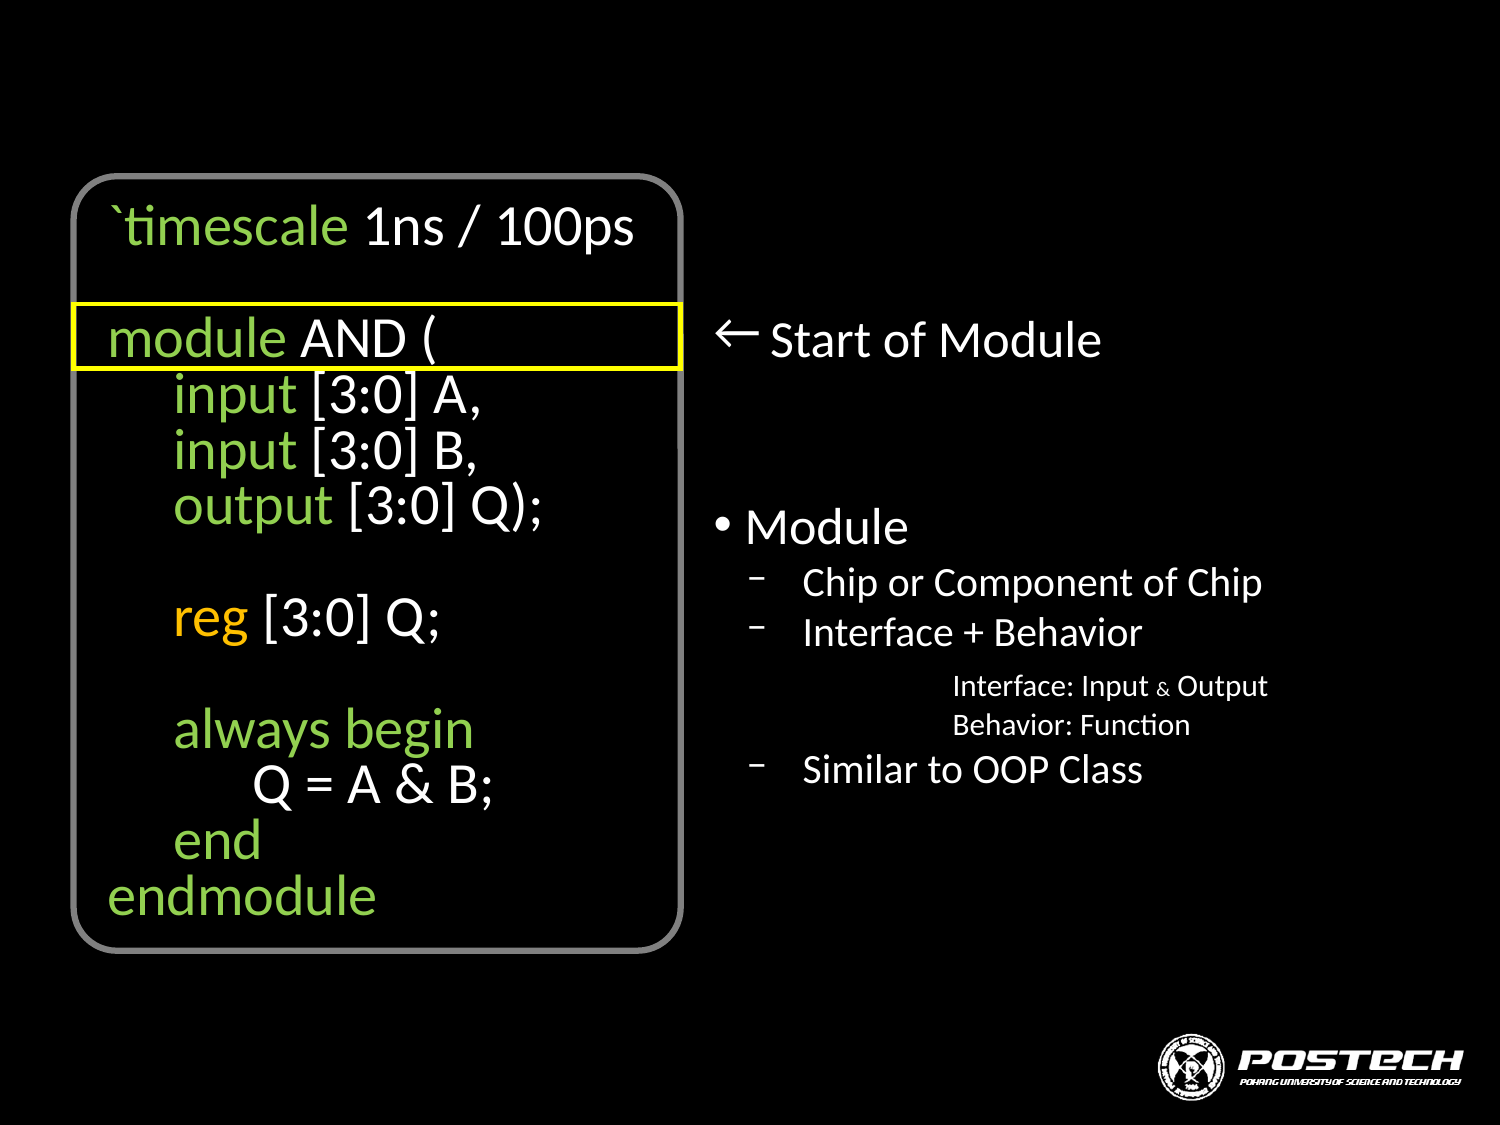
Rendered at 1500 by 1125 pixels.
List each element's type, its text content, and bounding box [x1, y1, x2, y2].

text_box Start of Module [699, 297, 1495, 376]
text_box [72, 175, 682, 952]
picture [1225, 1050, 1474, 1096]
text_box Module Chip or Component of Chip Interface + Behavior Interface: Input & Output Behavior: Function Similar to OOP Class [699, 484, 1495, 800]
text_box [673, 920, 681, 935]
text_box [73, 303, 682, 370]
